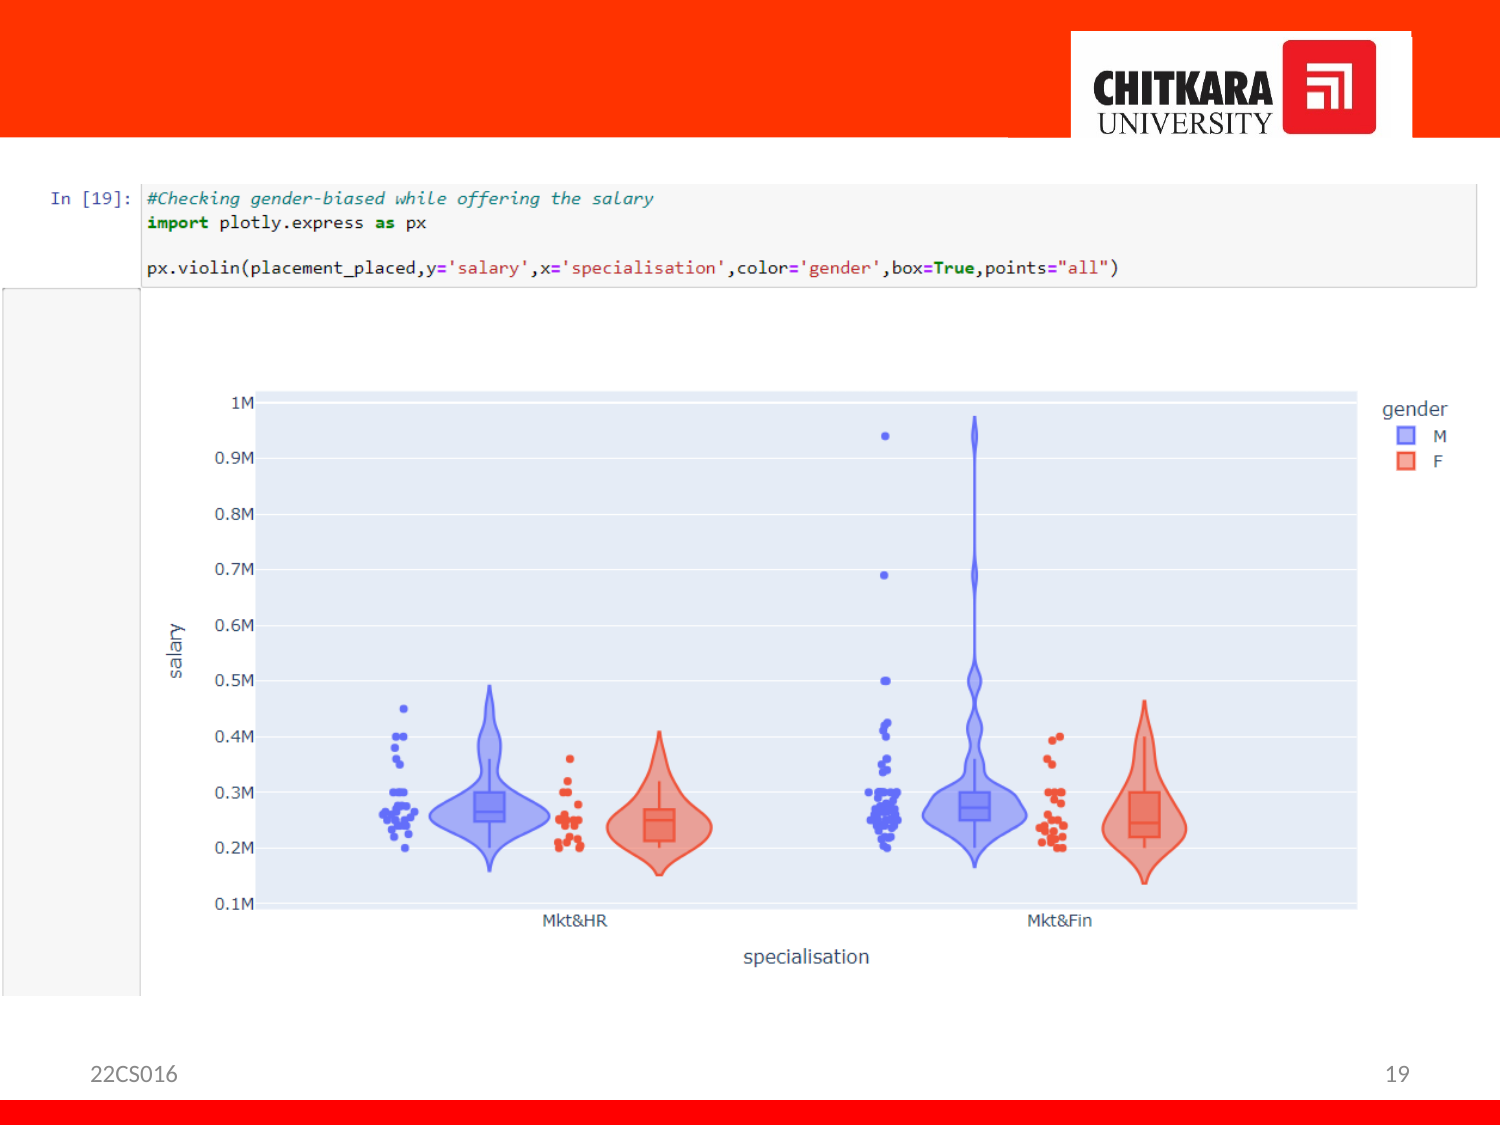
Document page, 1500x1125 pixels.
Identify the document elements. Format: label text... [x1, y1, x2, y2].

picture [0, 184, 1500, 996]
slide_number 22CS016 [75, 1042, 425, 1103]
slide_number 19 [1074, 1042, 1425, 1103]
title [0, 0, 1063, 138]
picture [1074, 37, 1391, 138]
